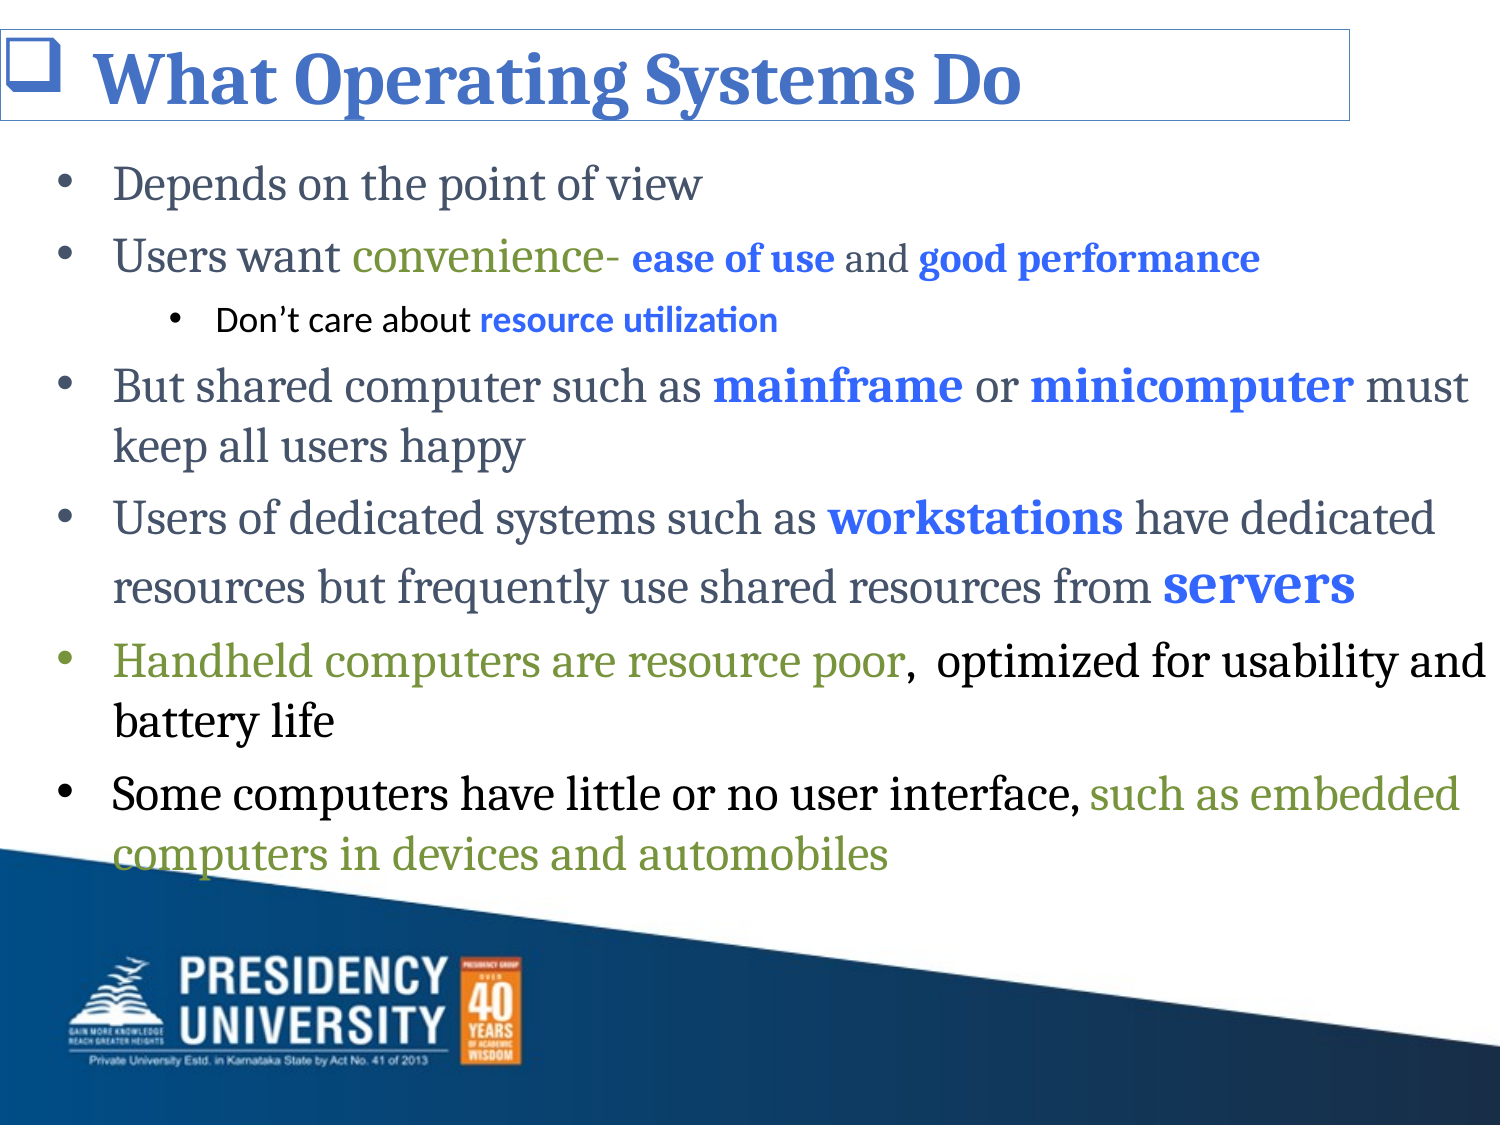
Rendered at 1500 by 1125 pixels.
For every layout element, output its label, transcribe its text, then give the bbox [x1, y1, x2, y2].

picture [0, 848, 1500, 1125]
list Depends on the point of view Users want convenience- ease of use and good performance Don’t care about resource utilization But shared computer such as mainframe or minicomputer must keep all users happy Users of dedicated systems such as workstations have dedicated resources but frequently use shared resources from servers Handheld computers are resource poor, optimized for usability and battery life Some computers have little or no user interface, such as embedded computers in devices and automobiles [56, 149, 1500, 939]
title What Operating Systems Do [0, 29, 1350, 121]
